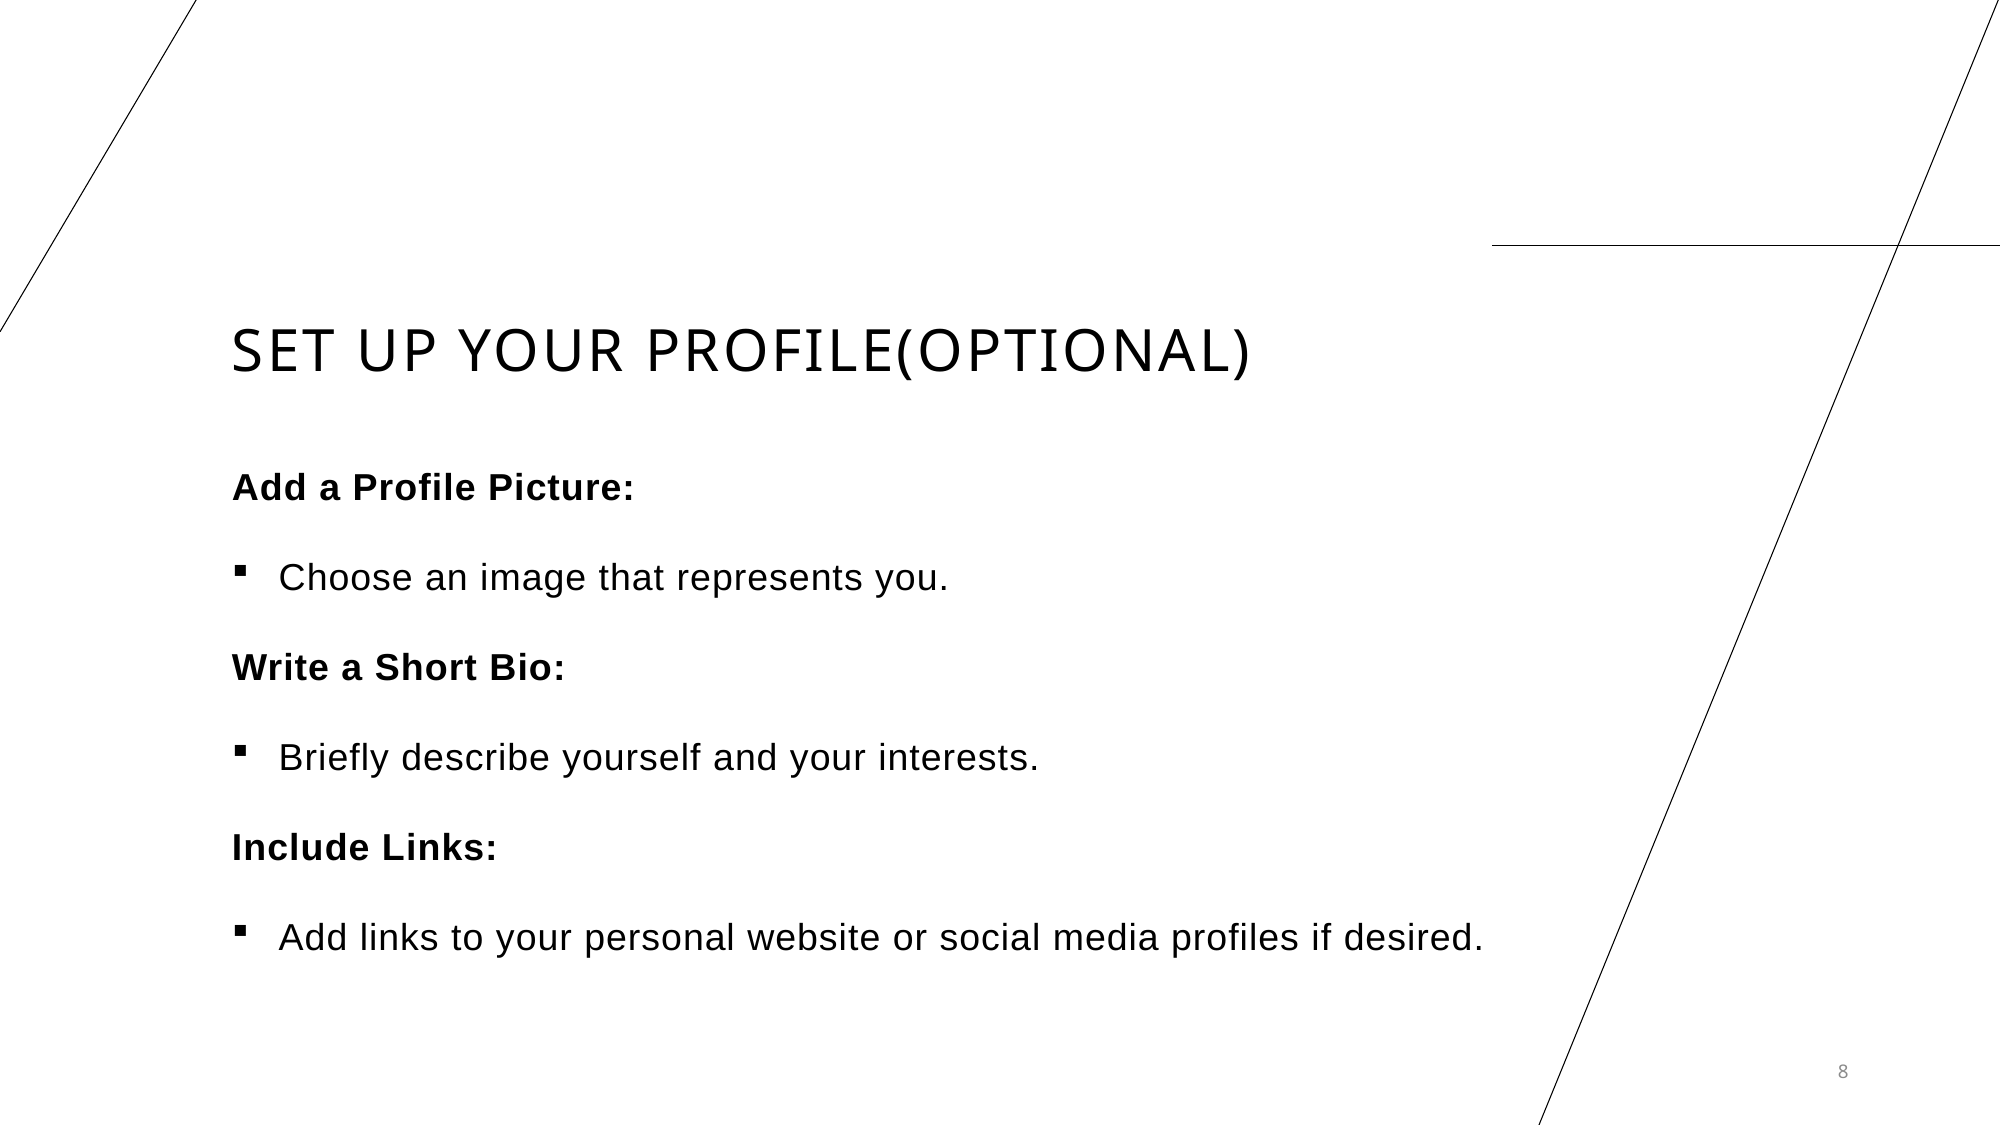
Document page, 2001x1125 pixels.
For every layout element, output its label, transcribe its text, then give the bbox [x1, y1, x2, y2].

title Set Up Your Profile(Optional) [216, 43, 1413, 392]
slide_number 8 [1701, 1042, 1864, 1103]
list Add a Profile Picture: Choose an image that represents you. Write a Short Bio: Briefly describe yourself and your interests. Include Links: Add links to your personal website or social media profiles if desired. [216, 406, 1516, 1060]
